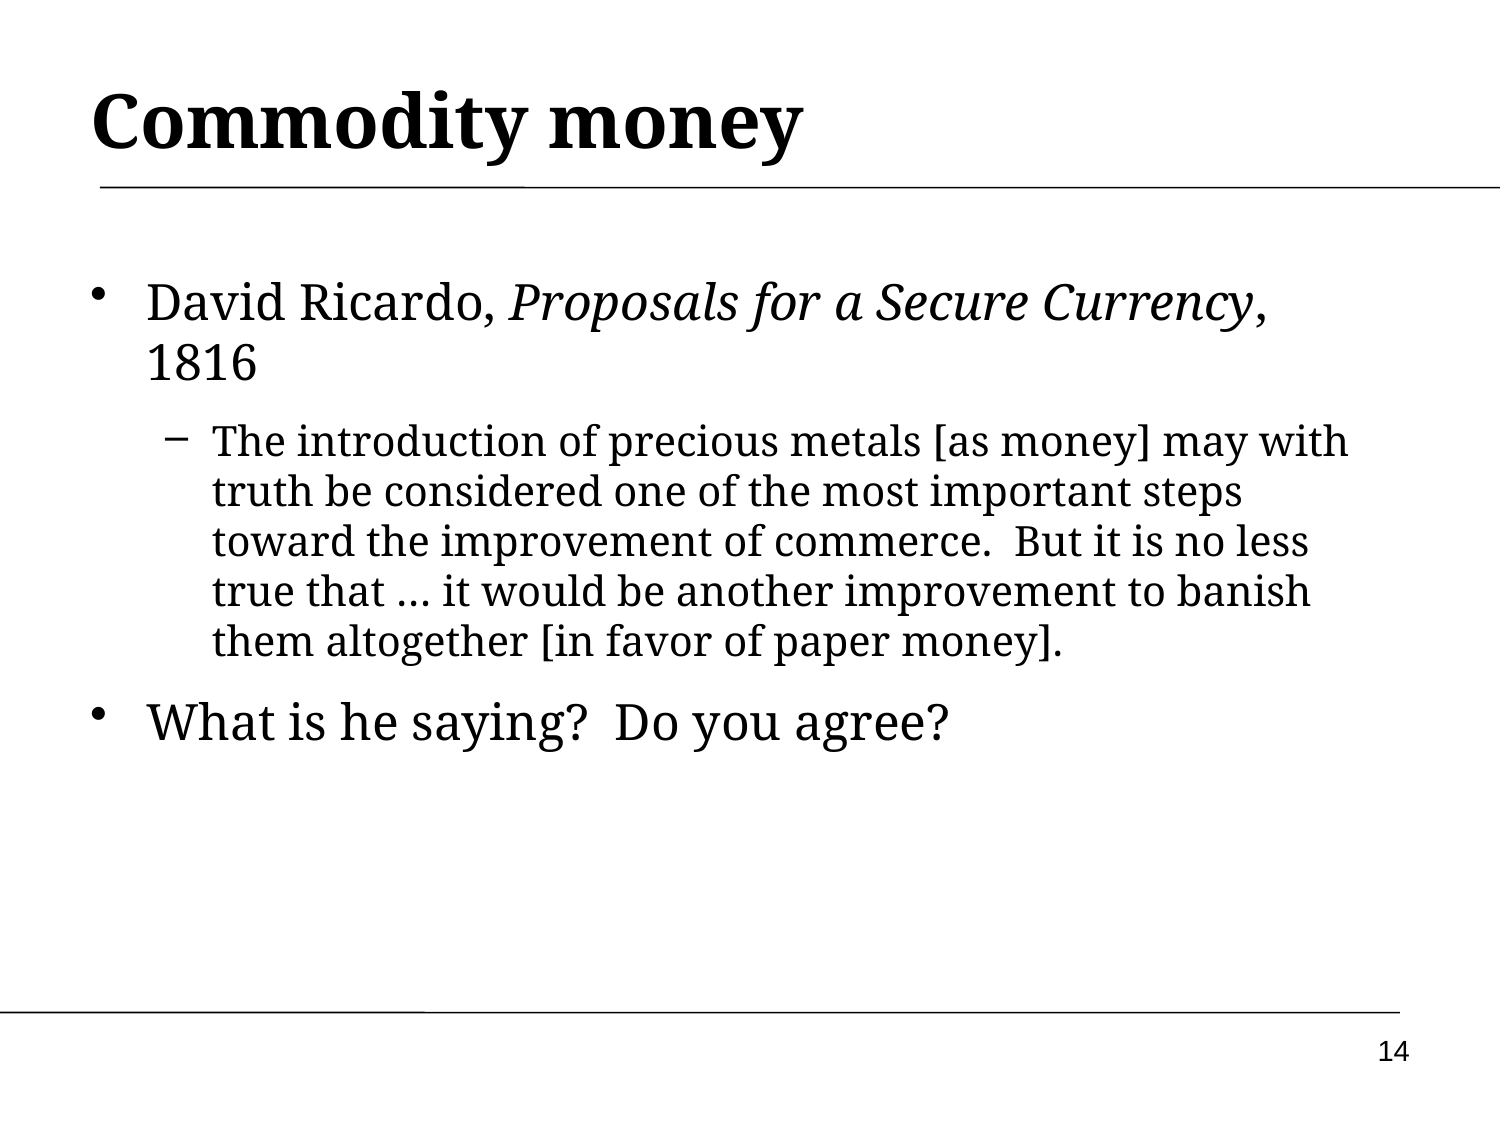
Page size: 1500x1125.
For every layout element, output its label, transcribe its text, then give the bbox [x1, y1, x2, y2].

list David Ricardo, Proposals for a Secure Currency, 1816 The introduction of precious metals [as money] may with truth be considered one of the most important steps toward the improvement of commerce. But it is no less true that … it would be another improvement to banish them altogether [in favor of paper money]. What is he saying? Do you agree? [75, 262, 1375, 1005]
slide_number 14 [1074, 1024, 1426, 1103]
title Commodity money [75, 50, 1425, 188]
